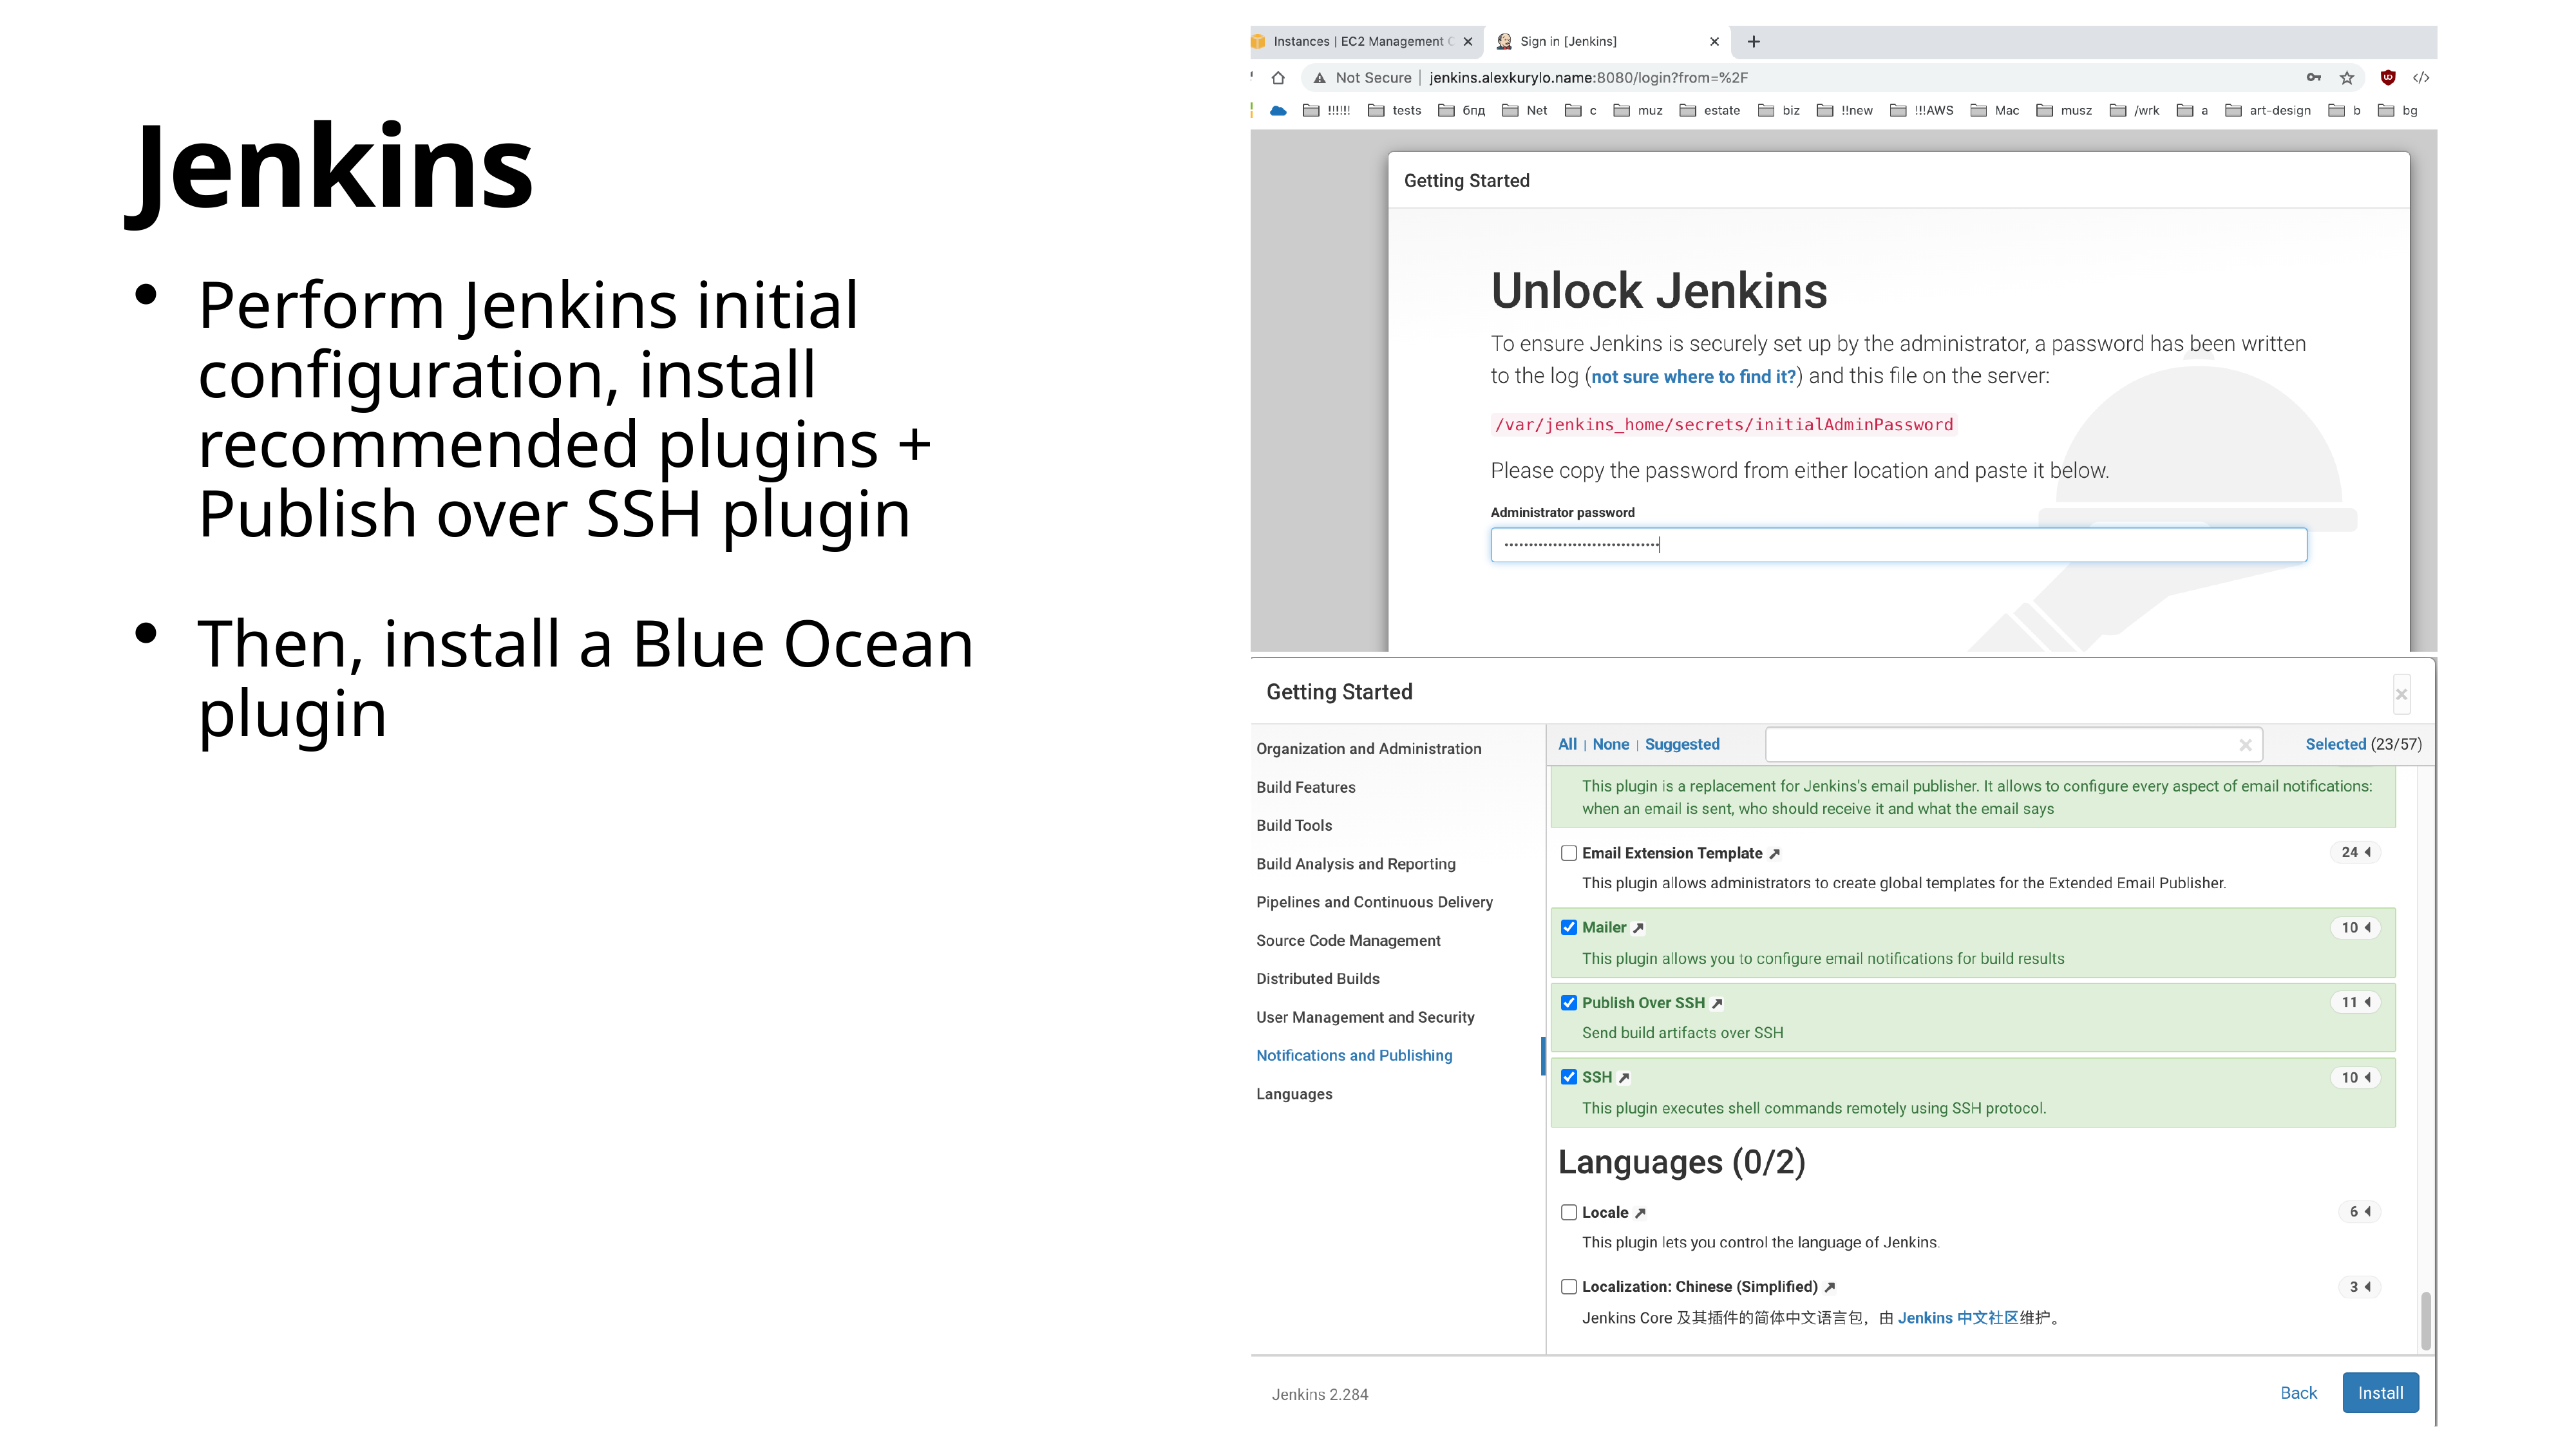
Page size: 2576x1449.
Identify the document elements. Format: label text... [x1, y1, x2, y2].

list Perform Jenkins initial configuration, install recommended plugins + Publish over SSH plugin Then, install a Blue Ocean plugin [127, 267, 1161, 1321]
title Jenkins [127, 113, 1161, 266]
picture [1251, 26, 2438, 1427]
